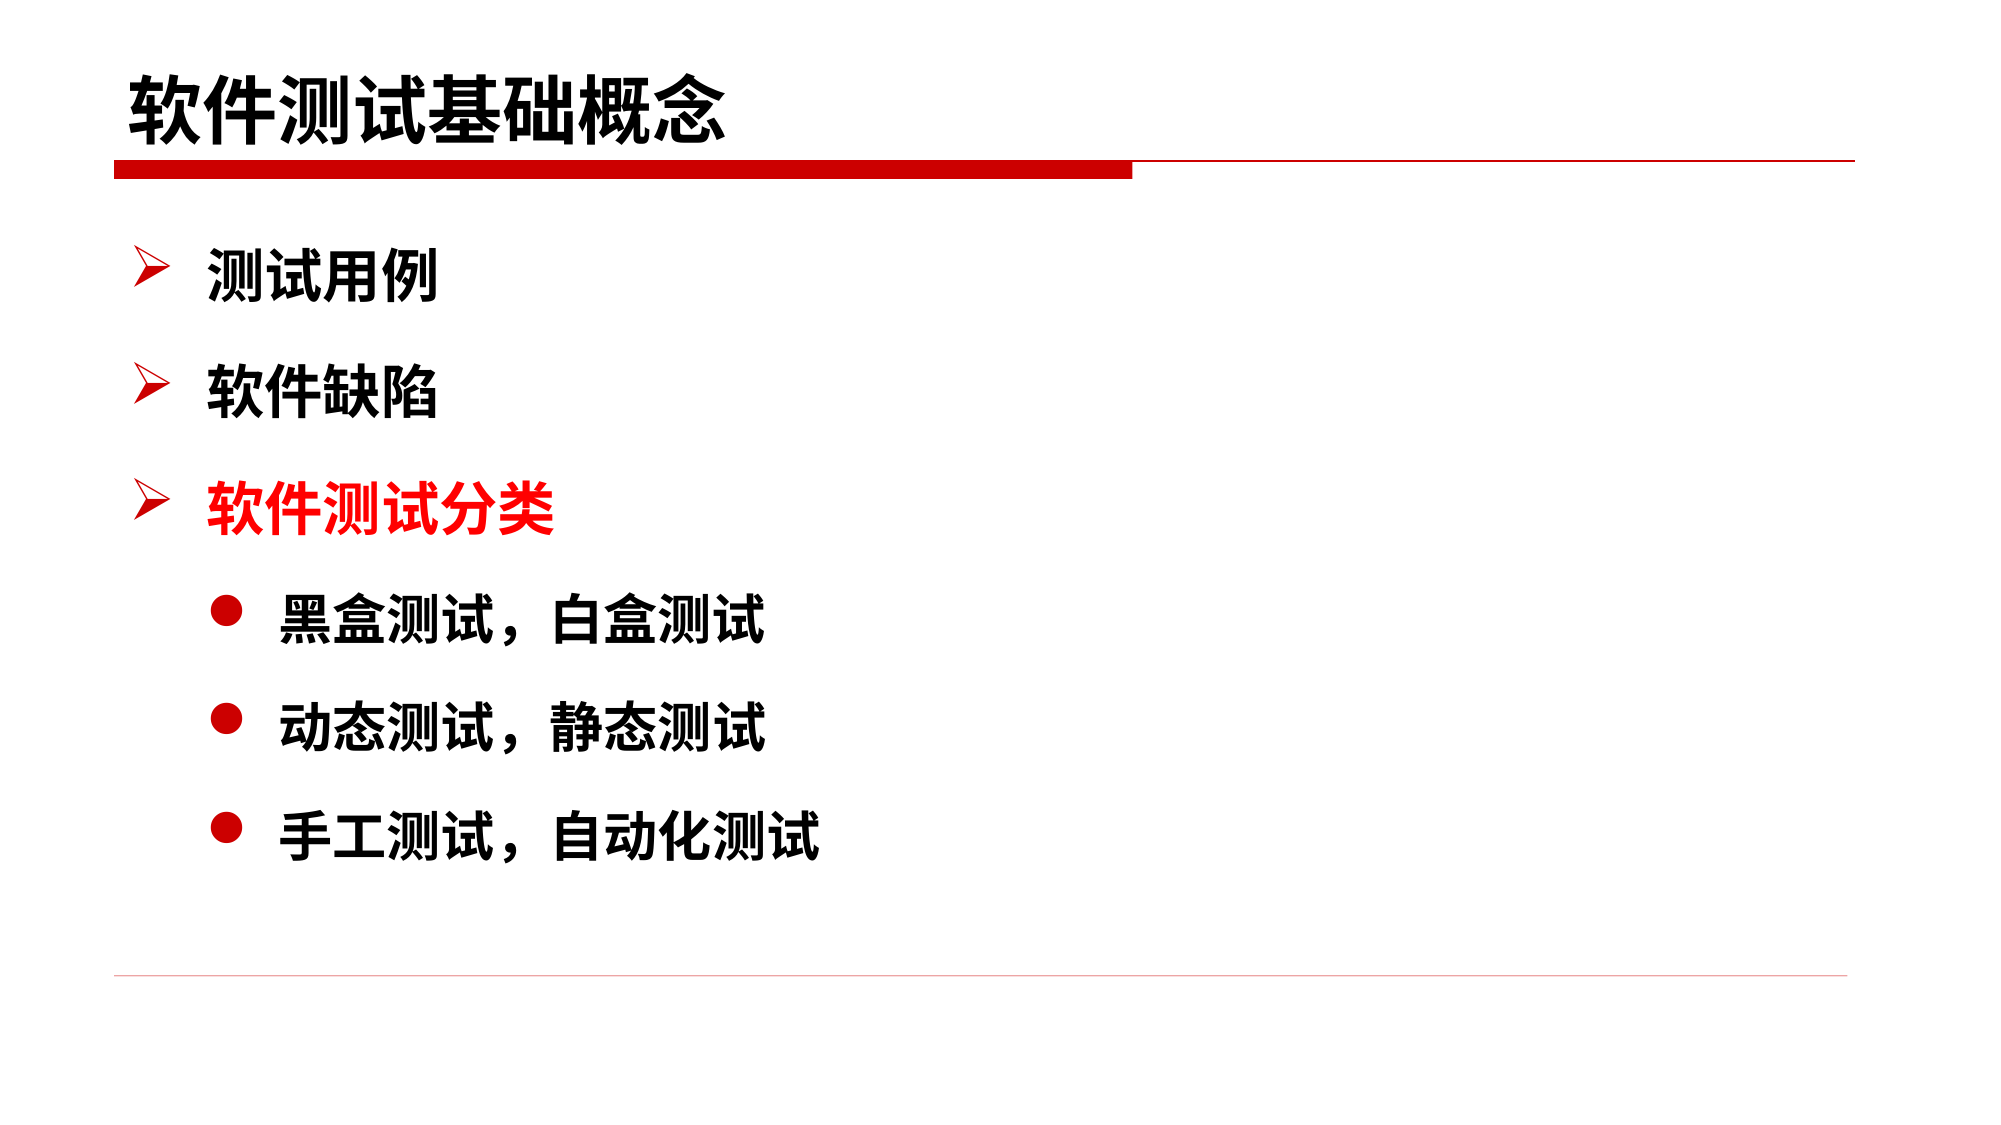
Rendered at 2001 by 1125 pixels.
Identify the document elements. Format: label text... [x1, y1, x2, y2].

title 软件测试基础概念 [112, 42, 1863, 161]
list 测试用例 软件缺陷 软件测试分类 黑盒测试，白盒测试 动态测试，静态测试 手工测试，自动化测试 [114, 196, 1865, 897]
